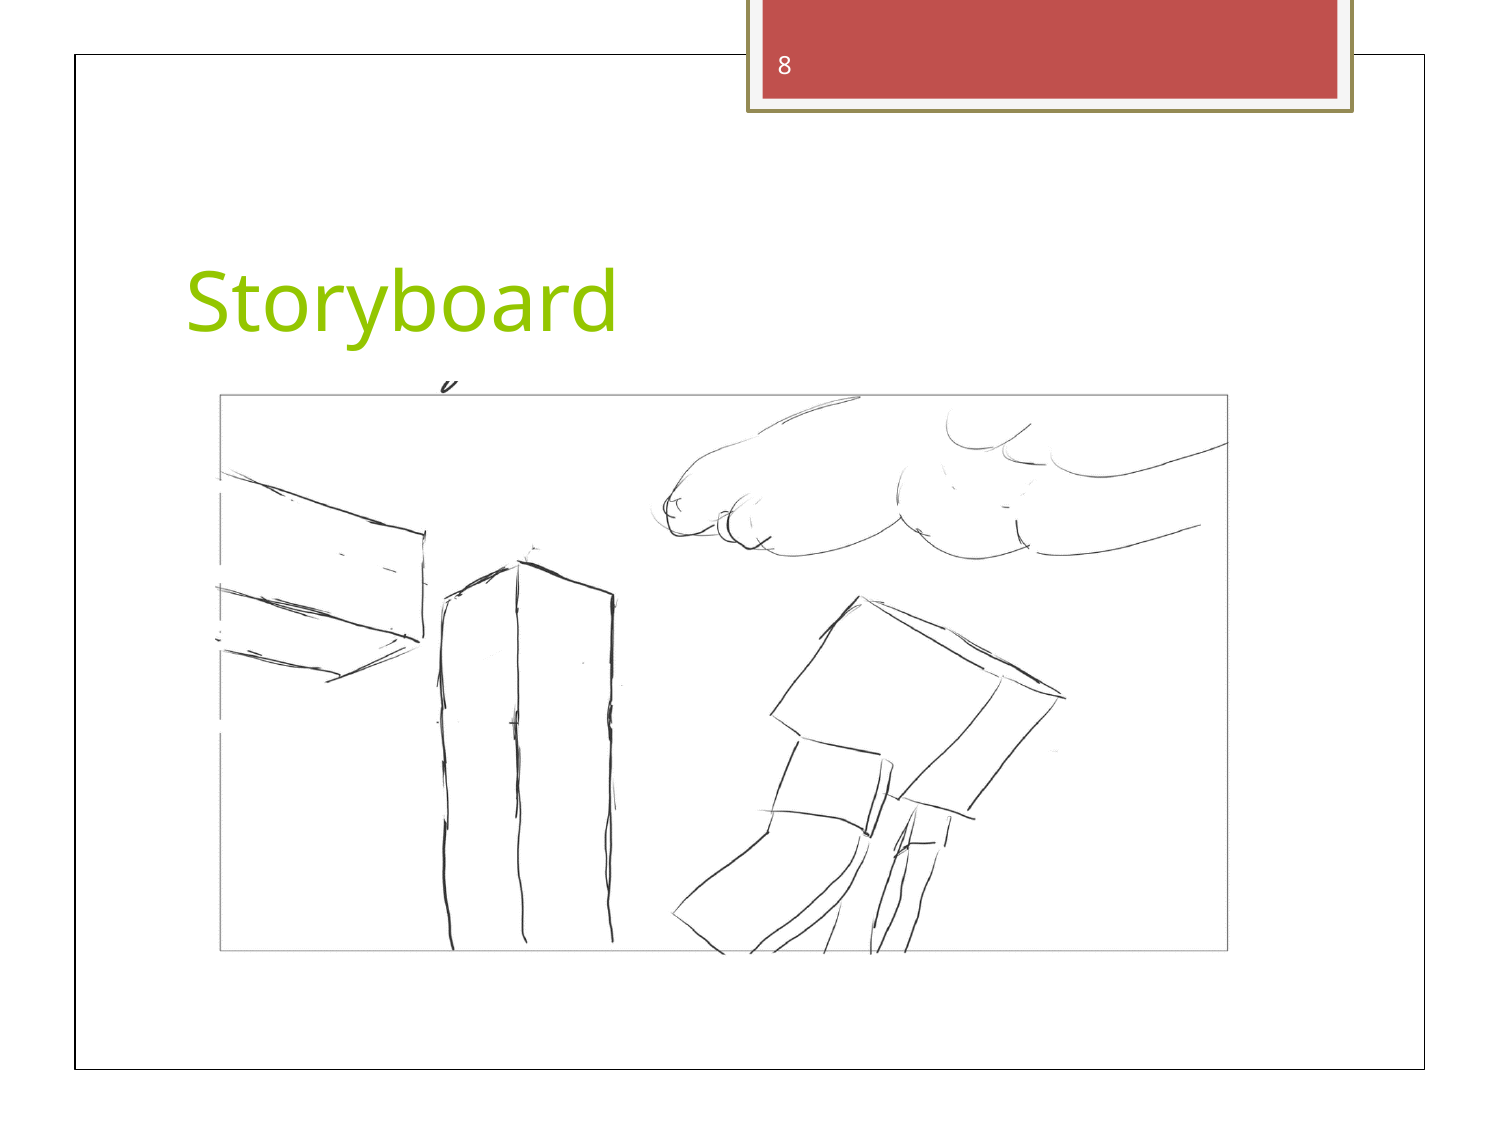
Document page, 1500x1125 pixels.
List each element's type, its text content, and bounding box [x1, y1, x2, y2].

picture [215, 380, 1239, 957]
text_box Storyboard [171, 168, 1324, 356]
text_box 8 [762, 36, 982, 97]
